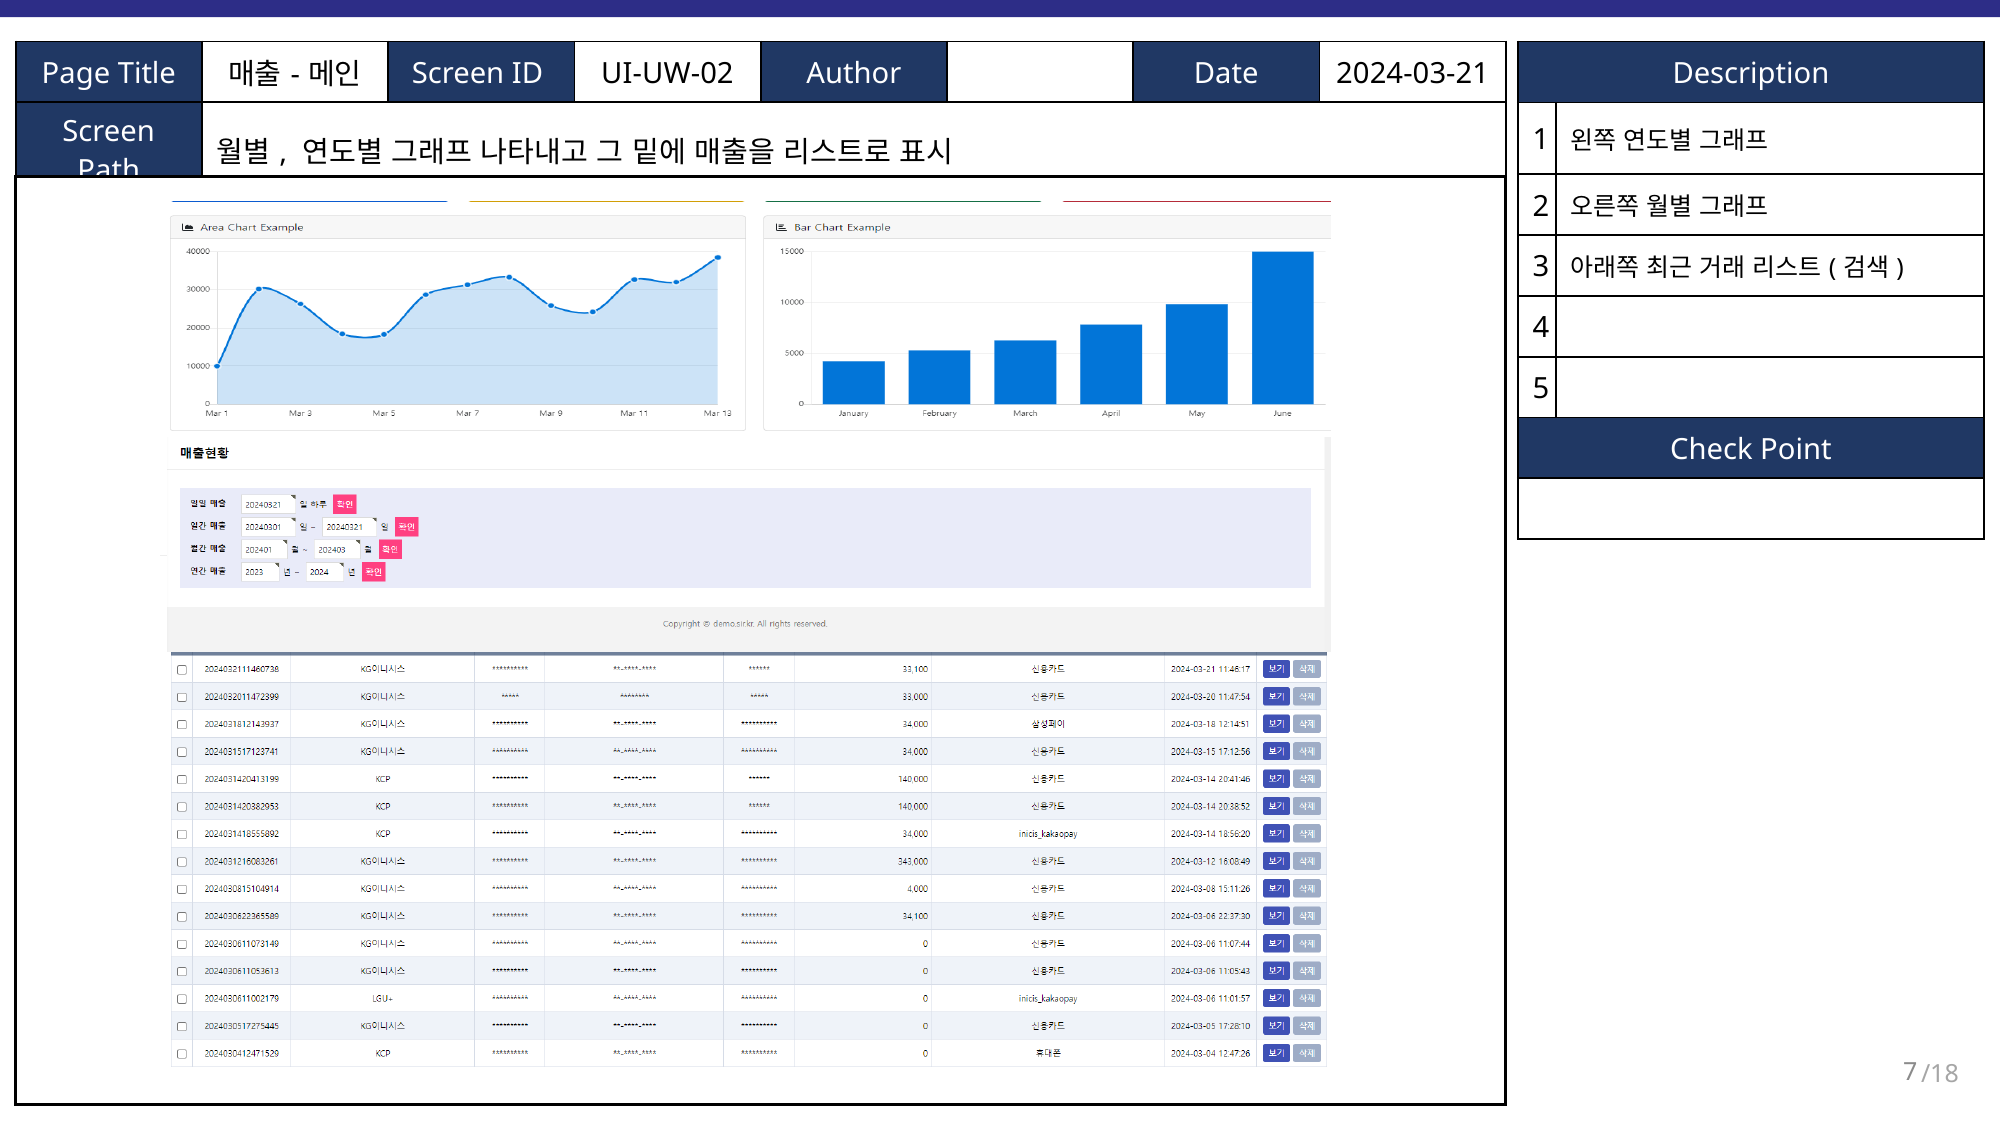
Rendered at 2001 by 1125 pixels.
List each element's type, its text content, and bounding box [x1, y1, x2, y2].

text_box [15, 176, 1507, 1105]
table_cell 왼쪽 연도별 그래프 [1557, 103, 1983, 173]
table_cell Check Point [1519, 418, 1983, 477]
table_header Screen ID [389, 42, 574, 101]
table_cell 4 [1519, 297, 1555, 356]
table_cell 오른쪽 월별 그래프 [1557, 175, 1983, 234]
table_header 매출-메인 [203, 42, 387, 101]
table_cell 2 [1519, 175, 1555, 234]
table_cell 월별, 연도별 그래프 나타내고 그 밑에 매출을 리스트로 표시 [203, 103, 1505, 176]
table_cell [1557, 358, 1983, 417]
table_header Author [762, 42, 946, 101]
text_box [0, 0, 2000, 18]
table_cell 1 [1519, 103, 1555, 173]
table_header UI-UW-02 [575, 42, 760, 101]
table_header [948, 42, 1132, 101]
table_cell 5 [1519, 358, 1555, 417]
picture [160, 201, 1331, 1085]
slide_number 7 [1482, 1042, 1933, 1103]
table_header Description [1519, 42, 1983, 102]
table_header Date [1134, 42, 1319, 101]
table_cell [1557, 297, 1983, 356]
table_header 2024-03-21 [1320, 42, 1505, 101]
table_cell 아래쪽 최근 거래 리스트(검색) [1557, 236, 1983, 295]
table_cell Screen Path [17, 103, 201, 176]
table_header Page Title [17, 42, 201, 101]
table_cell [1519, 479, 1983, 538]
table_cell 3 [1519, 236, 1555, 295]
